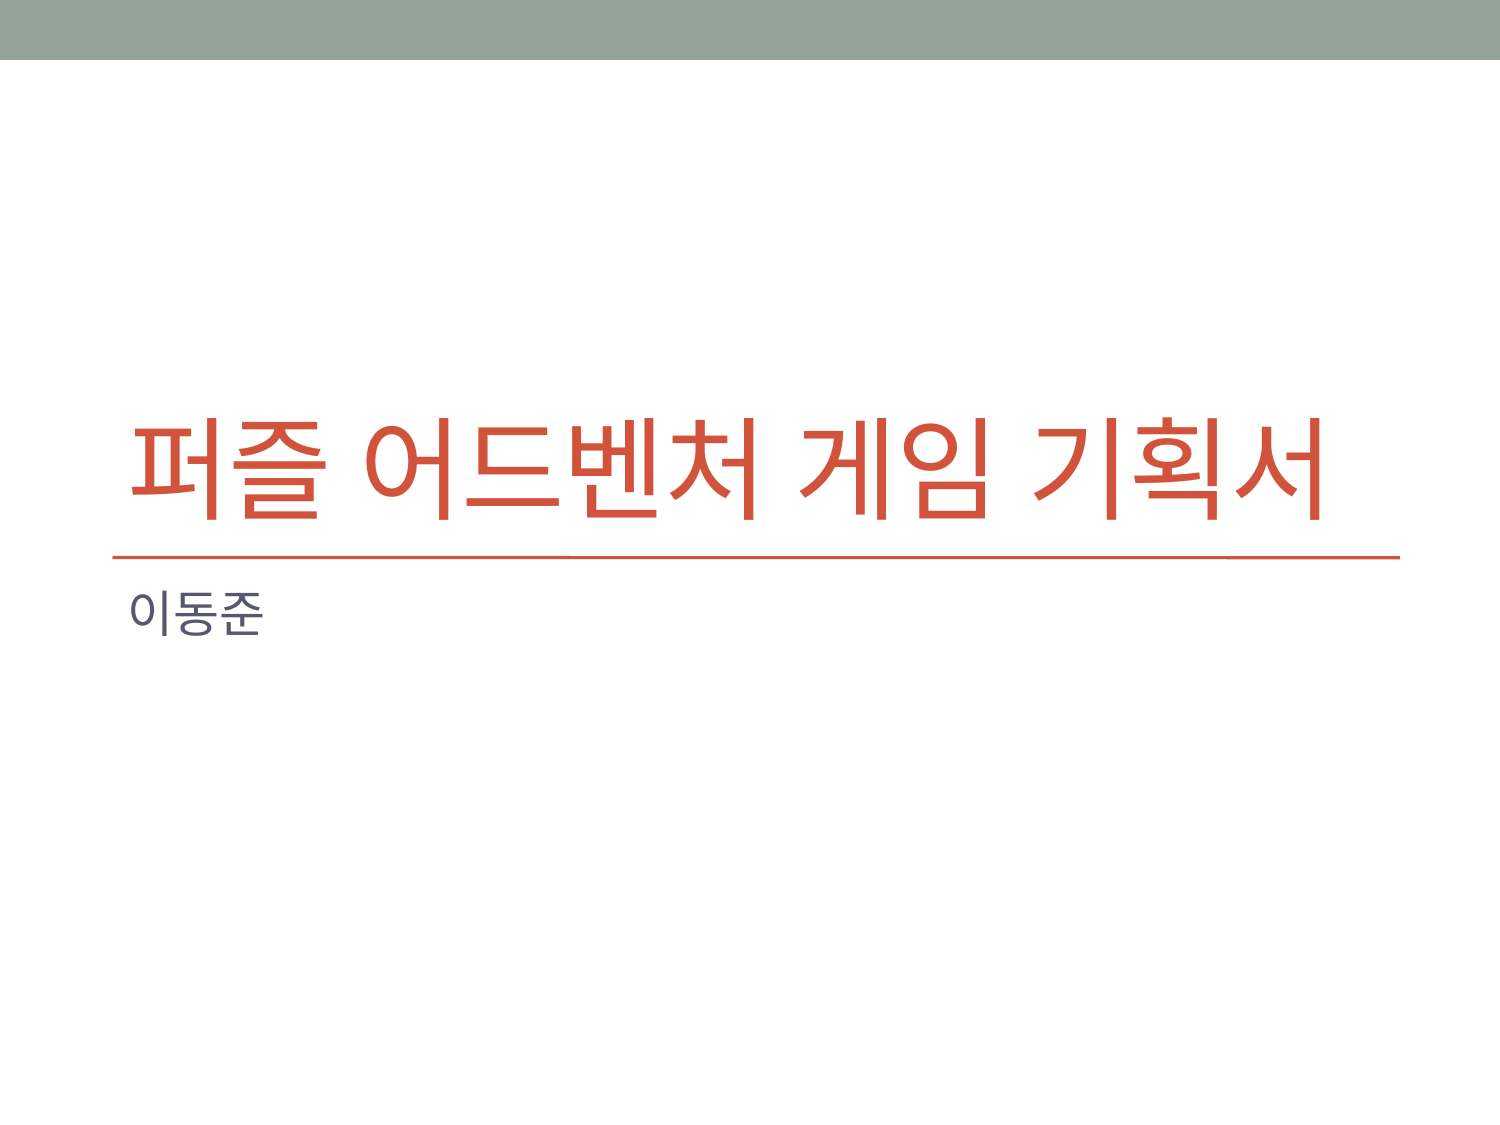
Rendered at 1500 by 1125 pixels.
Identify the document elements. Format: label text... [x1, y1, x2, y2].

subtitle 이동준 [112, 575, 1163, 863]
title 퍼즐 어드벤처 게임 기획서 [112, 224, 1400, 542]
